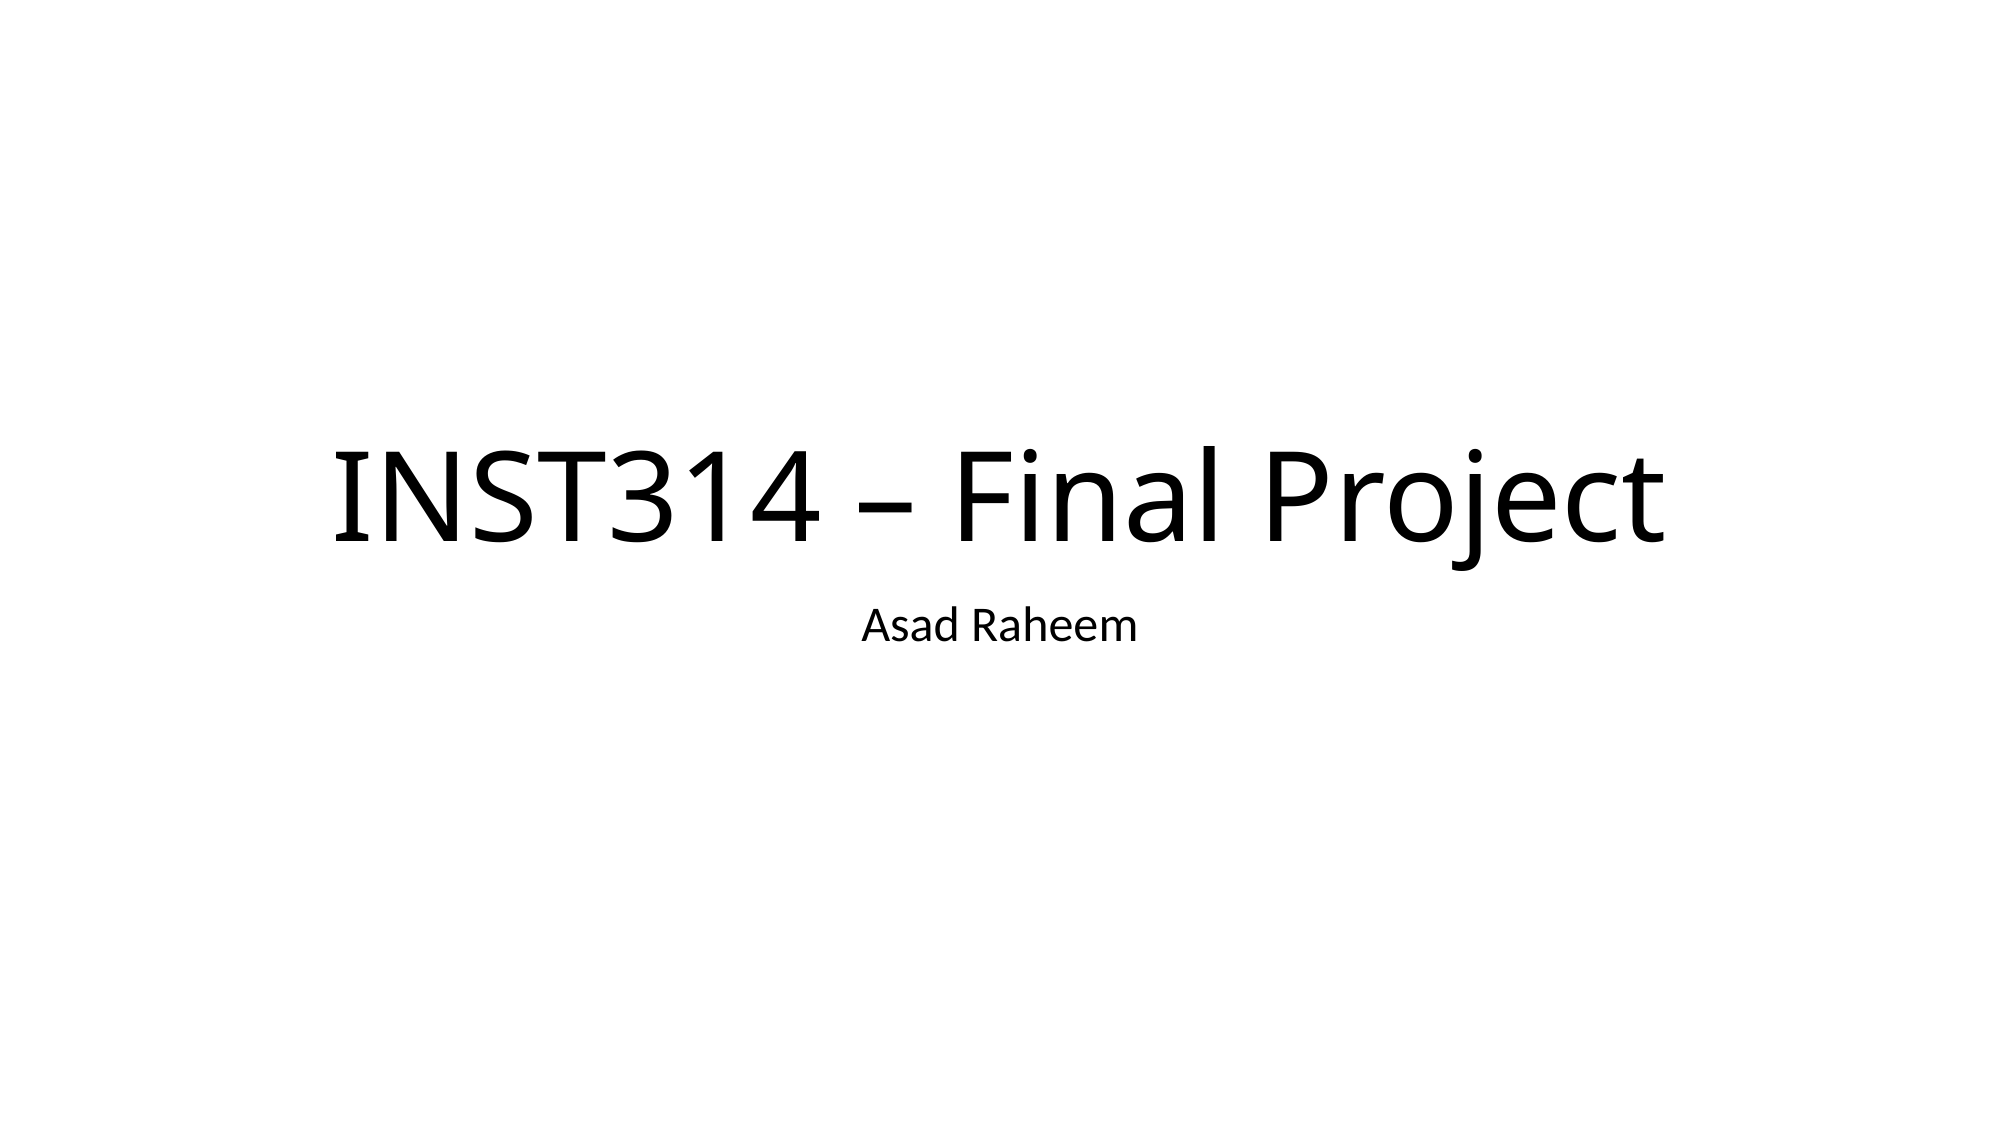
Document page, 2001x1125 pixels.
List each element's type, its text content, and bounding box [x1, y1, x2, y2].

title INST314 – Final Project [249, 184, 1750, 576]
subtitle Asad Raheem [249, 590, 1750, 863]
